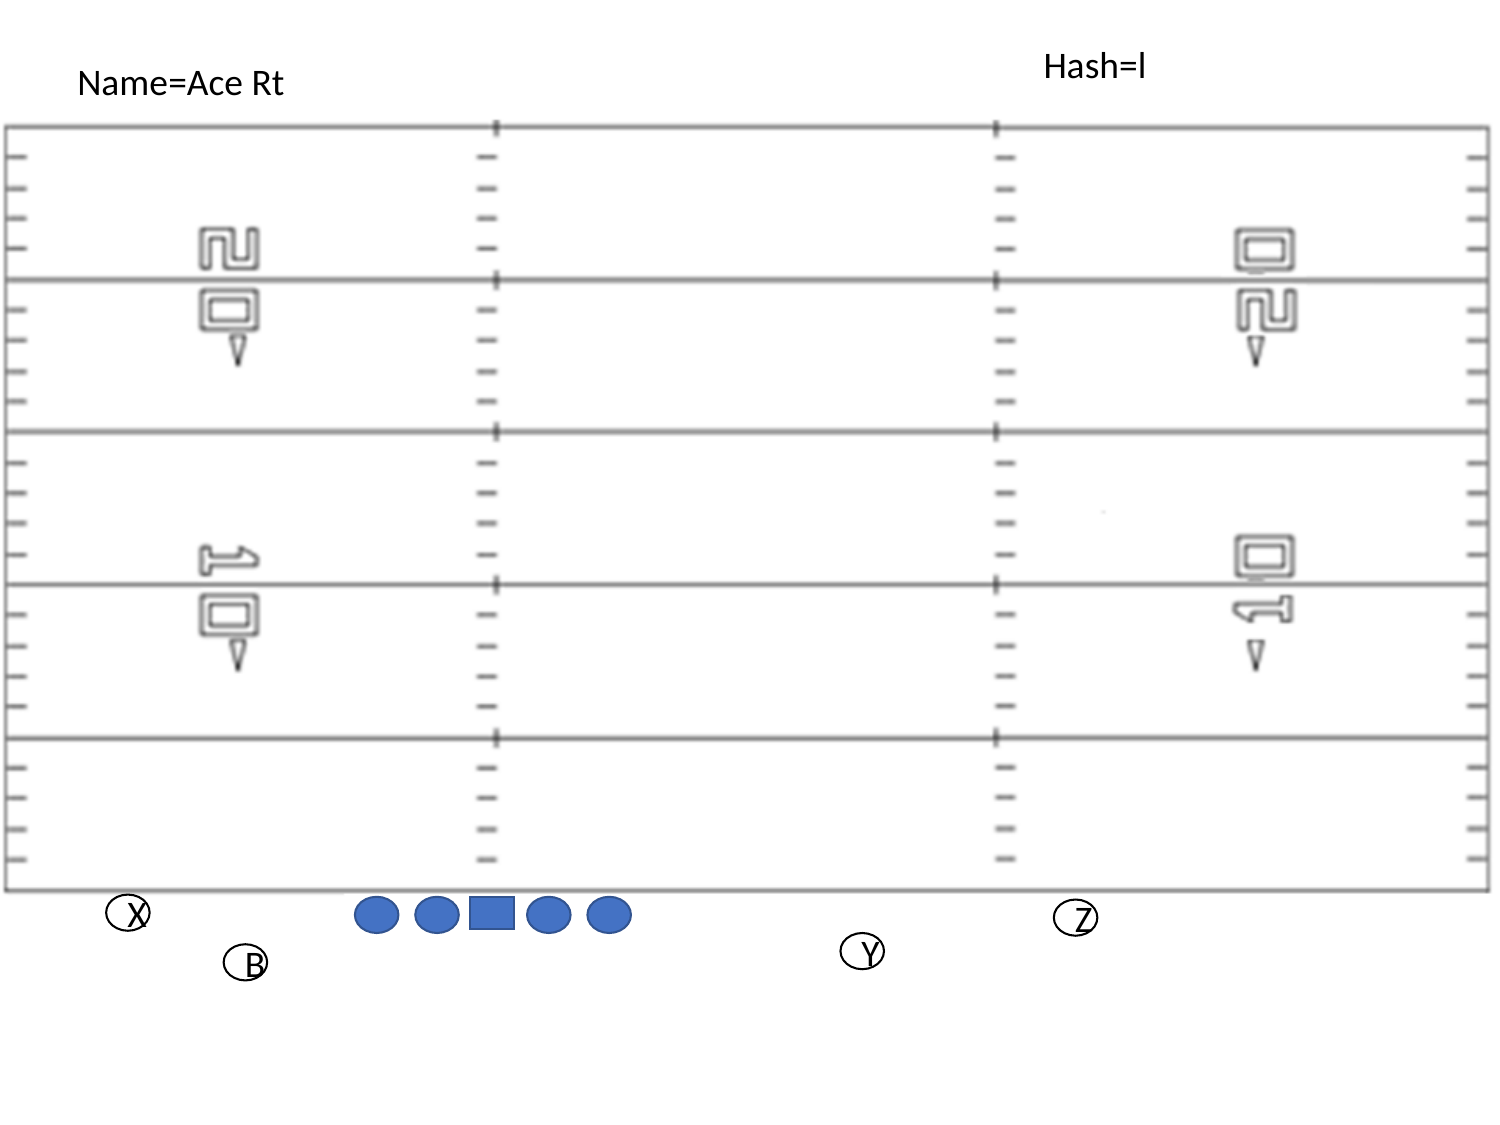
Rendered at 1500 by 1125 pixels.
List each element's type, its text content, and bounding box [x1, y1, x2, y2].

text_box [353, 900, 400, 935]
text_box [526, 900, 572, 935]
text_box [414, 900, 460, 935]
picture [0, 117, 1500, 900]
text_box Y [839, 931, 886, 971]
text_box Name=Ace Rt [62, 50, 308, 111]
text_box [469, 900, 515, 930]
text_box Z [1052, 900, 1099, 937]
text_box B [222, 943, 269, 982]
text_box Hash=l [1028, 33, 1162, 94]
text_box X [105, 900, 151, 932]
text_box [586, 900, 632, 935]
